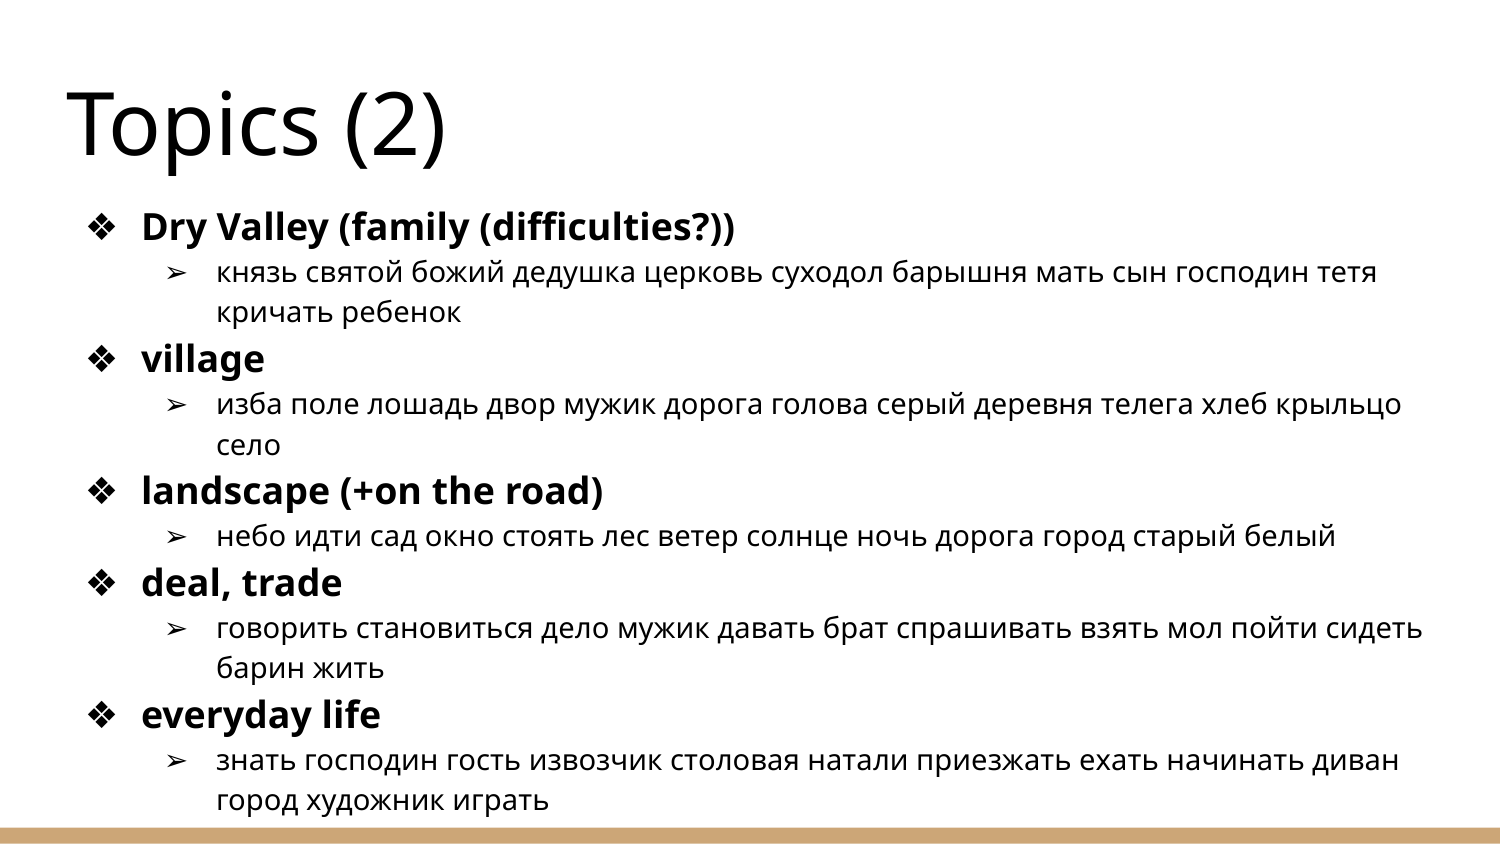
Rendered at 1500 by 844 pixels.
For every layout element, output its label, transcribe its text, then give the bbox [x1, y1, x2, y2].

list Dry Valley (family (difficulties?)) князь святой божий дедушка церковь суходол барышня мать сын господин тетя кричать ребенок village изба поле лошадь двор мужик дорога голова серый деревня телега хлеб крыльцо село landscape (+on the road) небо идти сад окно стоять лес ветер солнце ночь дорога город старый белый deal, trade говорить становиться дело мужик давать брат спрашивать взять мол пойти сидеть барин жить everyday life знать господин гость извозчик столовая натали приезжать ехать начинать диван город художник играть [51, 181, 1449, 818]
title Topics (2) [51, 51, 1449, 181]
